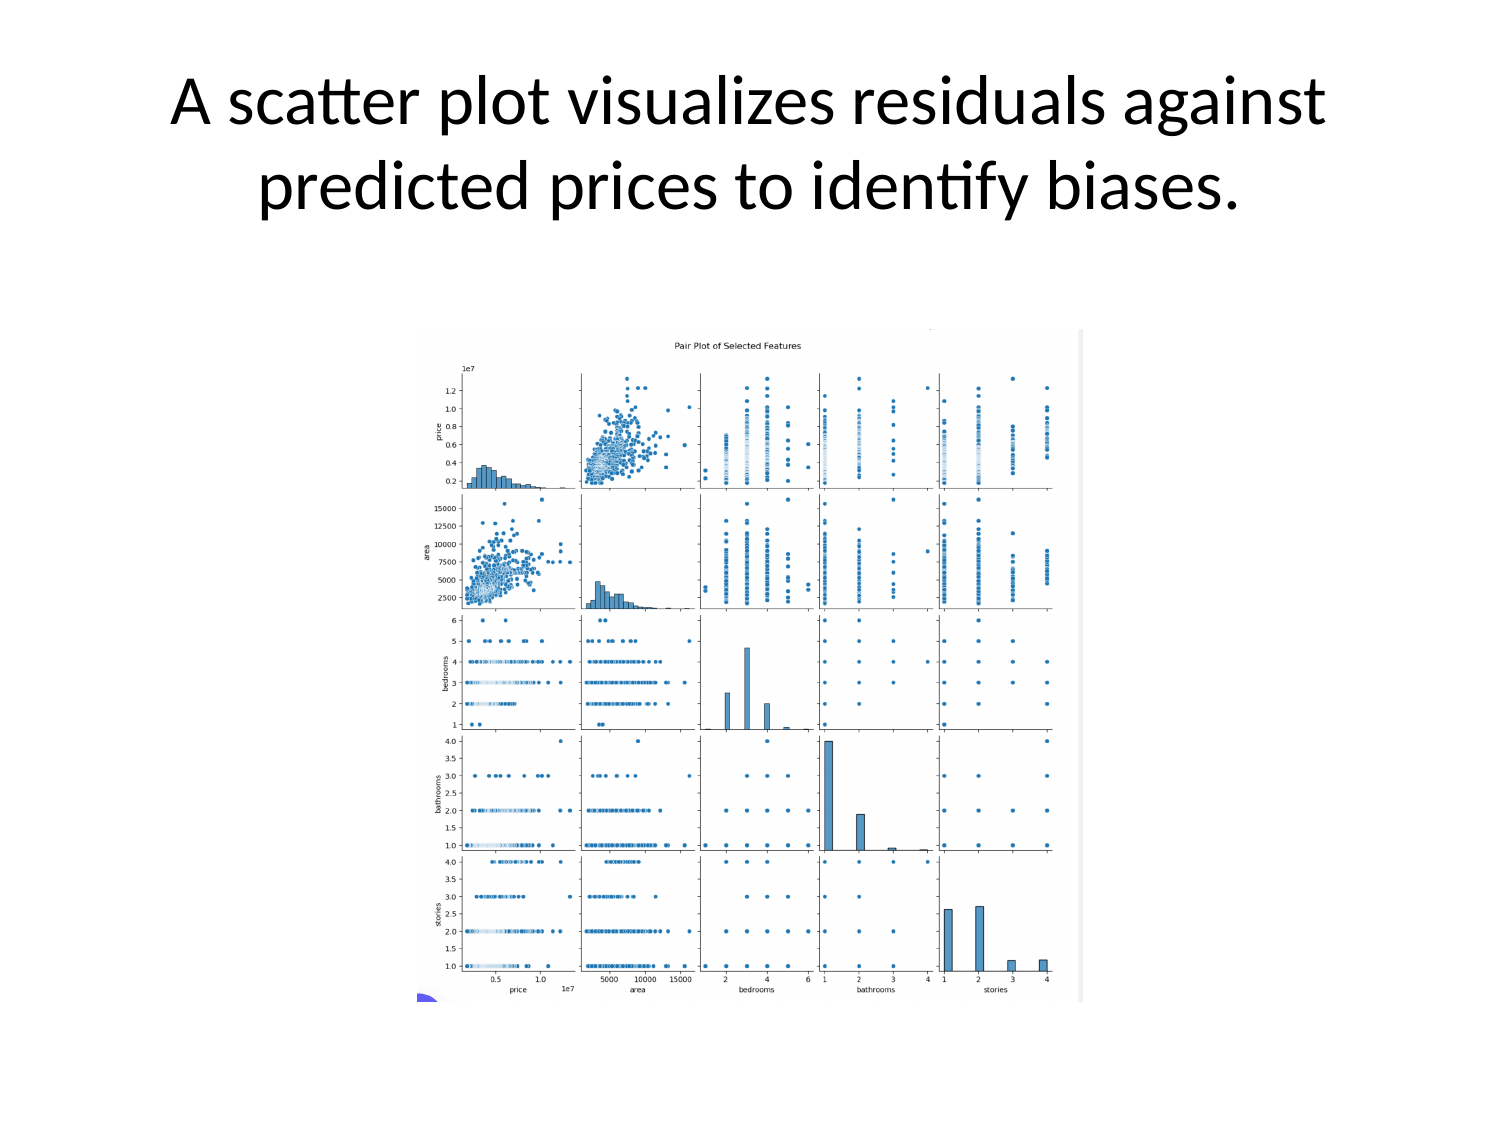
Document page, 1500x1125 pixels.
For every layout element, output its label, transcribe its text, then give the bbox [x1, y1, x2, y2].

picture [417, 328, 1083, 1003]
title A scatter plot visualizes residuals against predicted prices to identify biases. [75, 45, 1425, 233]
